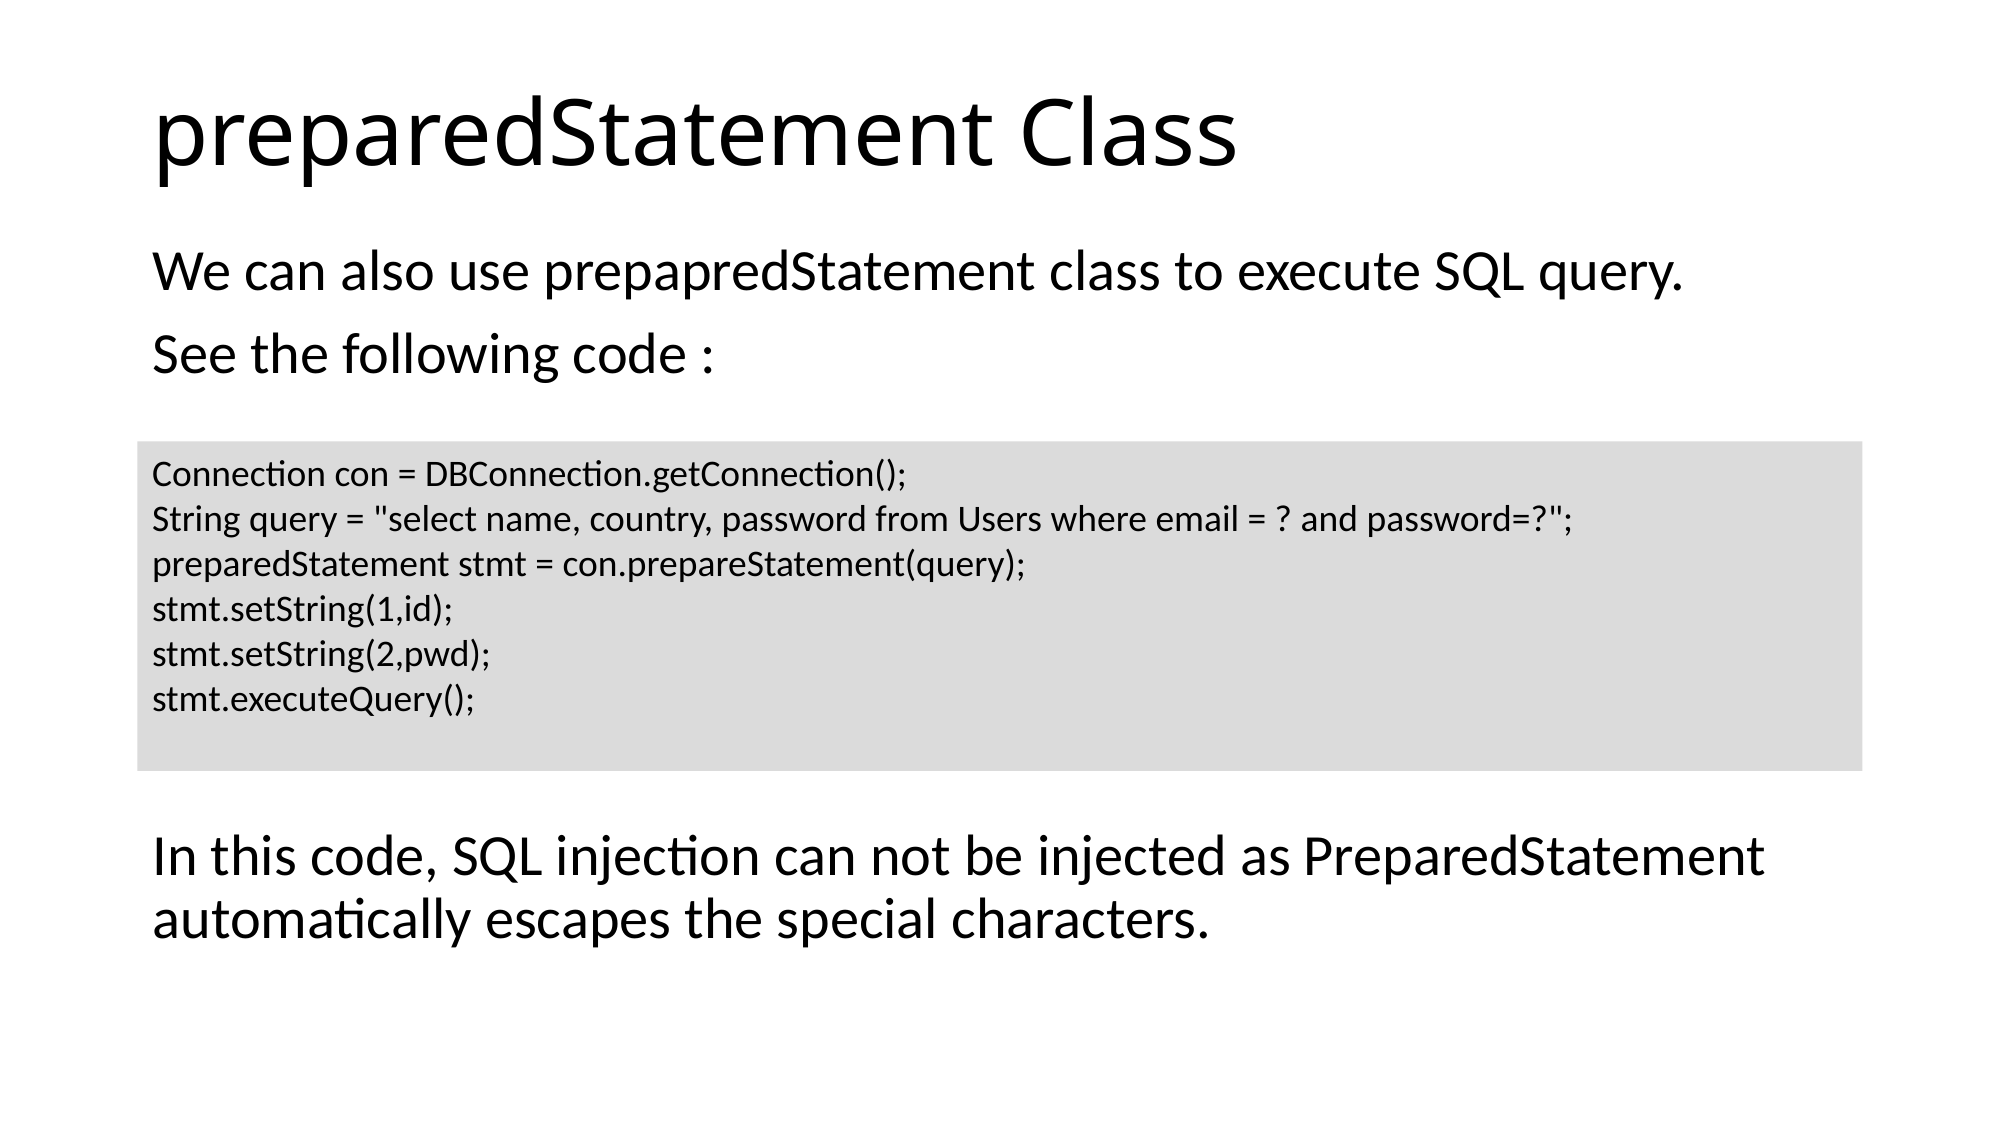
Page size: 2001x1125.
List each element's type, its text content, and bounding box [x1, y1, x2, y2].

list We can also use prepapredStatement class to execute SQL query. See the following code : In this code, SQL injection can not be injected as PreparedStatement automatically escapes the special characters. [137, 771, 1863, 1014]
text_box Connection con = DBConnection.getConnection(); String query = "select name, country, password from Users where email = ? and password=?"; preparedStatement stmt = con.prepareStatement(query); stmt.setString(1,id); stmt.setString(2,pwd); stmt.executeQuery(); [137, 441, 1863, 771]
list We can also use prepapredStatement class to execute SQL query. See the following code : In this code, SQL injection can not be injected as PreparedStatement automatically escapes the special characters. [137, 232, 1863, 441]
title preparedStatement Class [137, 59, 1863, 212]
